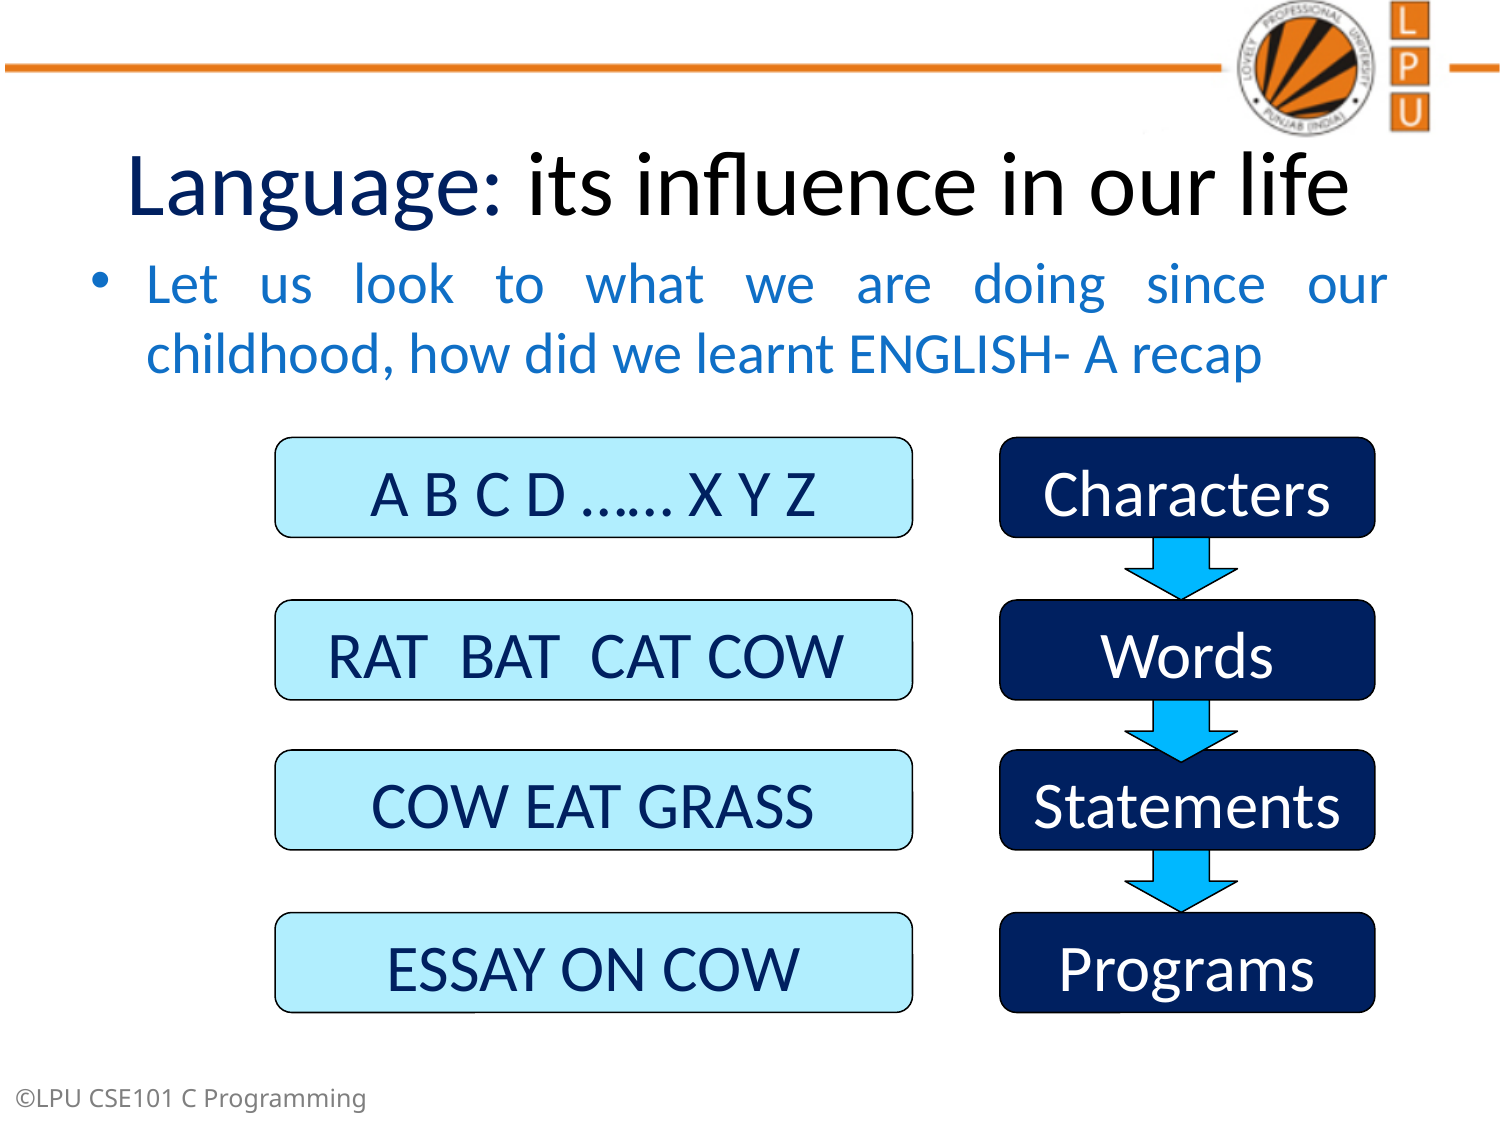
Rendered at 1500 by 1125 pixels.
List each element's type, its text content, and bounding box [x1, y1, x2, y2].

text_box ESSAY ON COW [275, 912, 913, 1013]
text_box A B C D …… X Y Z [275, 437, 913, 538]
picture [5, 0, 1500, 155]
title Language: its influence in our life [75, 94, 1405, 237]
text_box COW EAT GRASS [275, 750, 913, 850]
text_box RAT BAT CAT COW [275, 600, 913, 700]
list Let us look to what we are doing since our childhood, how did we learnt ENGLISH- A recap [75, 237, 1405, 960]
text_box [999, 437, 1376, 1013]
